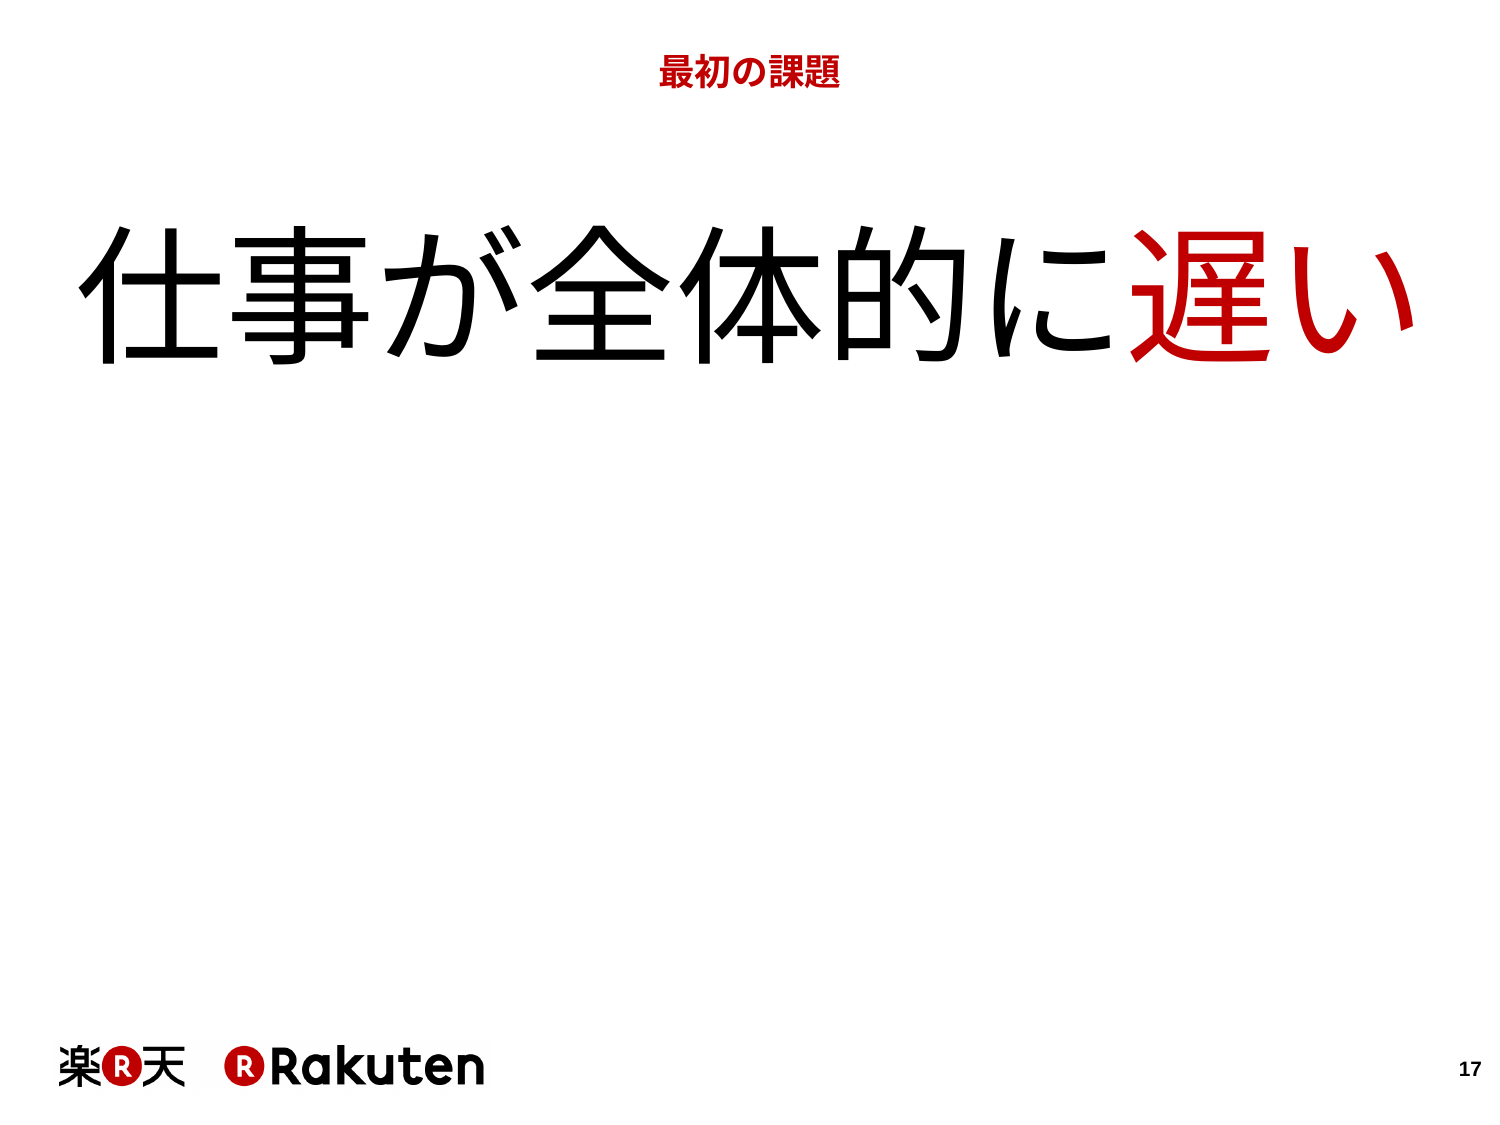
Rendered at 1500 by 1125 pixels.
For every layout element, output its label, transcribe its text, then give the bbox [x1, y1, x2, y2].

picture [53, 1039, 491, 1093]
title 最初の課題 [59, 41, 1441, 101]
text_box 仕事が全体的に遅い [29, 195, 1471, 432]
